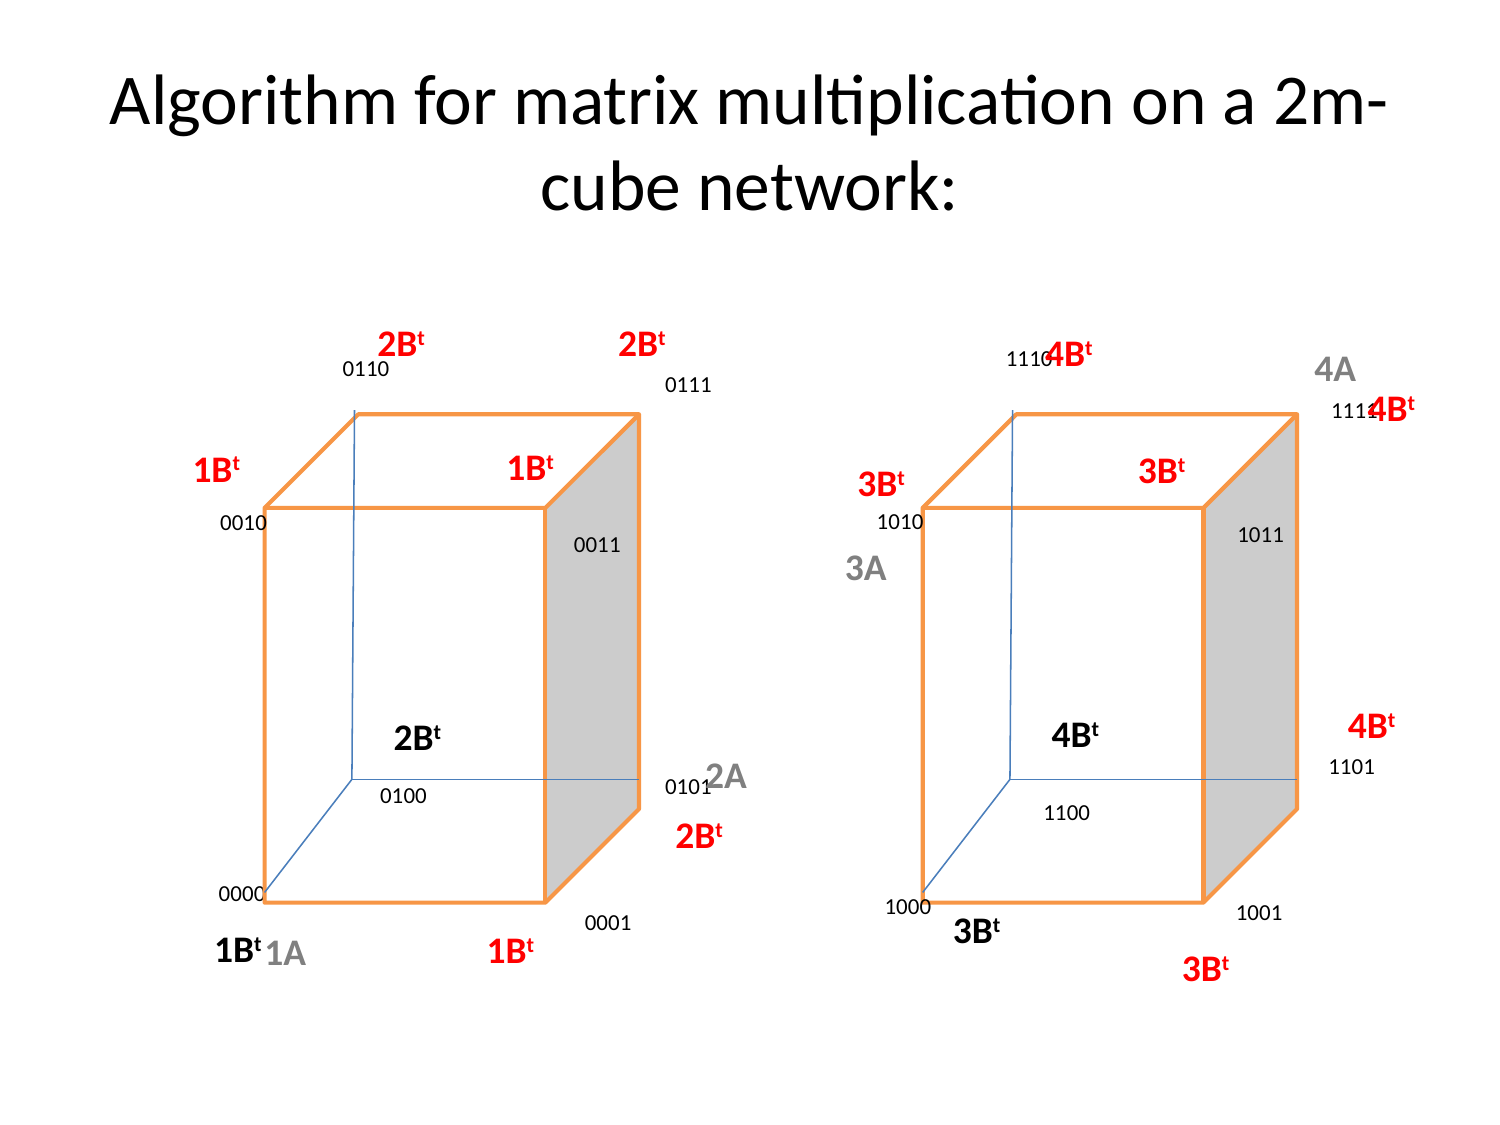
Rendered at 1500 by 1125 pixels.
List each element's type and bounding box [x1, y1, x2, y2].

text_box [0, 0, 1500, 1021]
